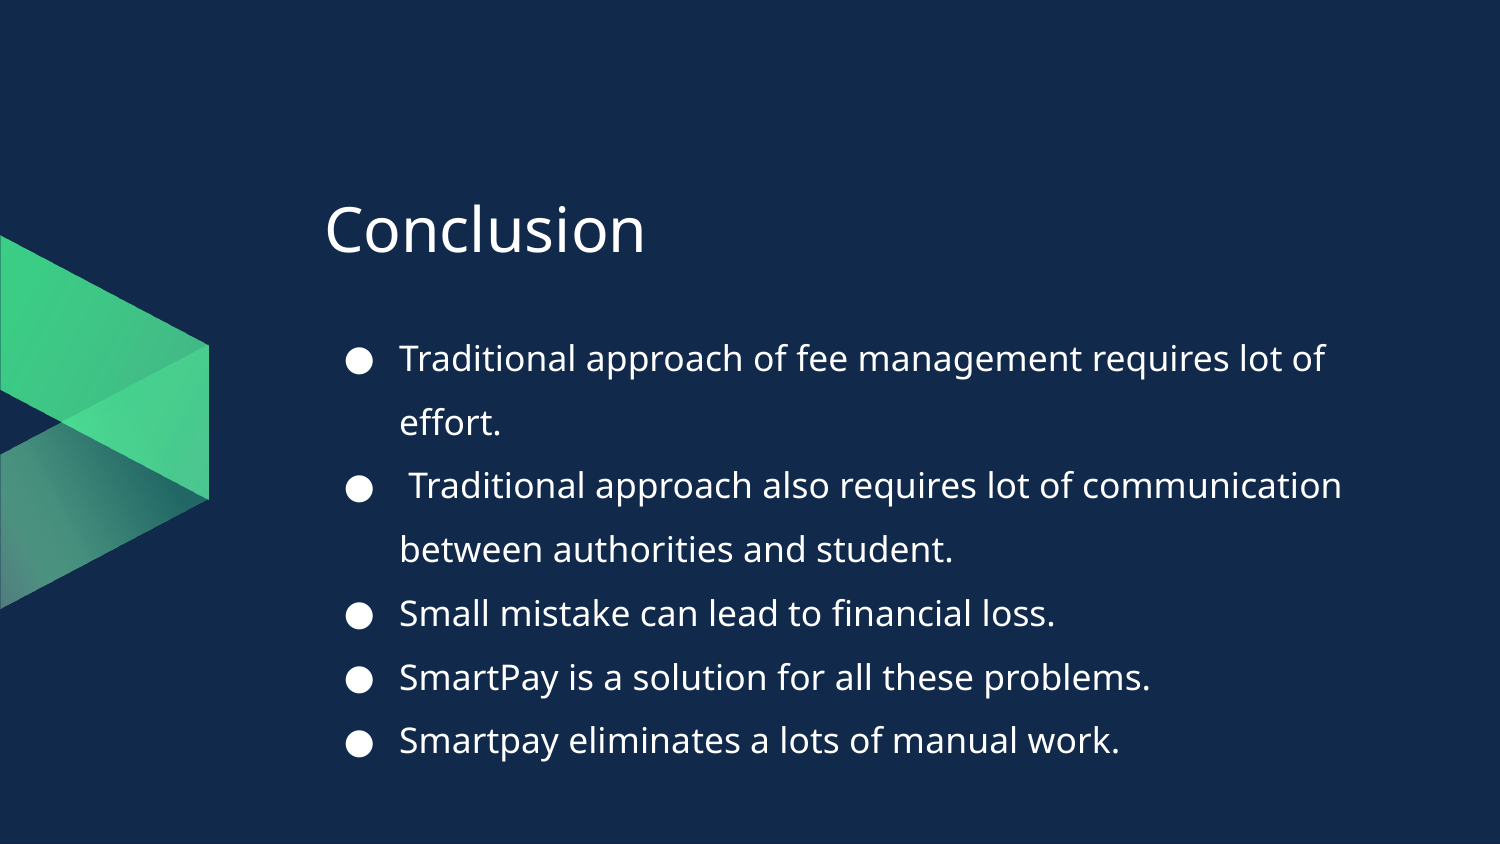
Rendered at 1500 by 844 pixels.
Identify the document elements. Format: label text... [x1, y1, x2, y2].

title Conclusion [309, 116, 1449, 281]
list Traditional approach of fee management requires lot of effort. Traditional approach also requires lot of communication between authorities and student. Small mistake can lead to financial loss. SmartPay is a solution for all these problems. Smartpay eliminates a lots of manual work. [309, 299, 1449, 750]
picture [0, 165, 209, 679]
